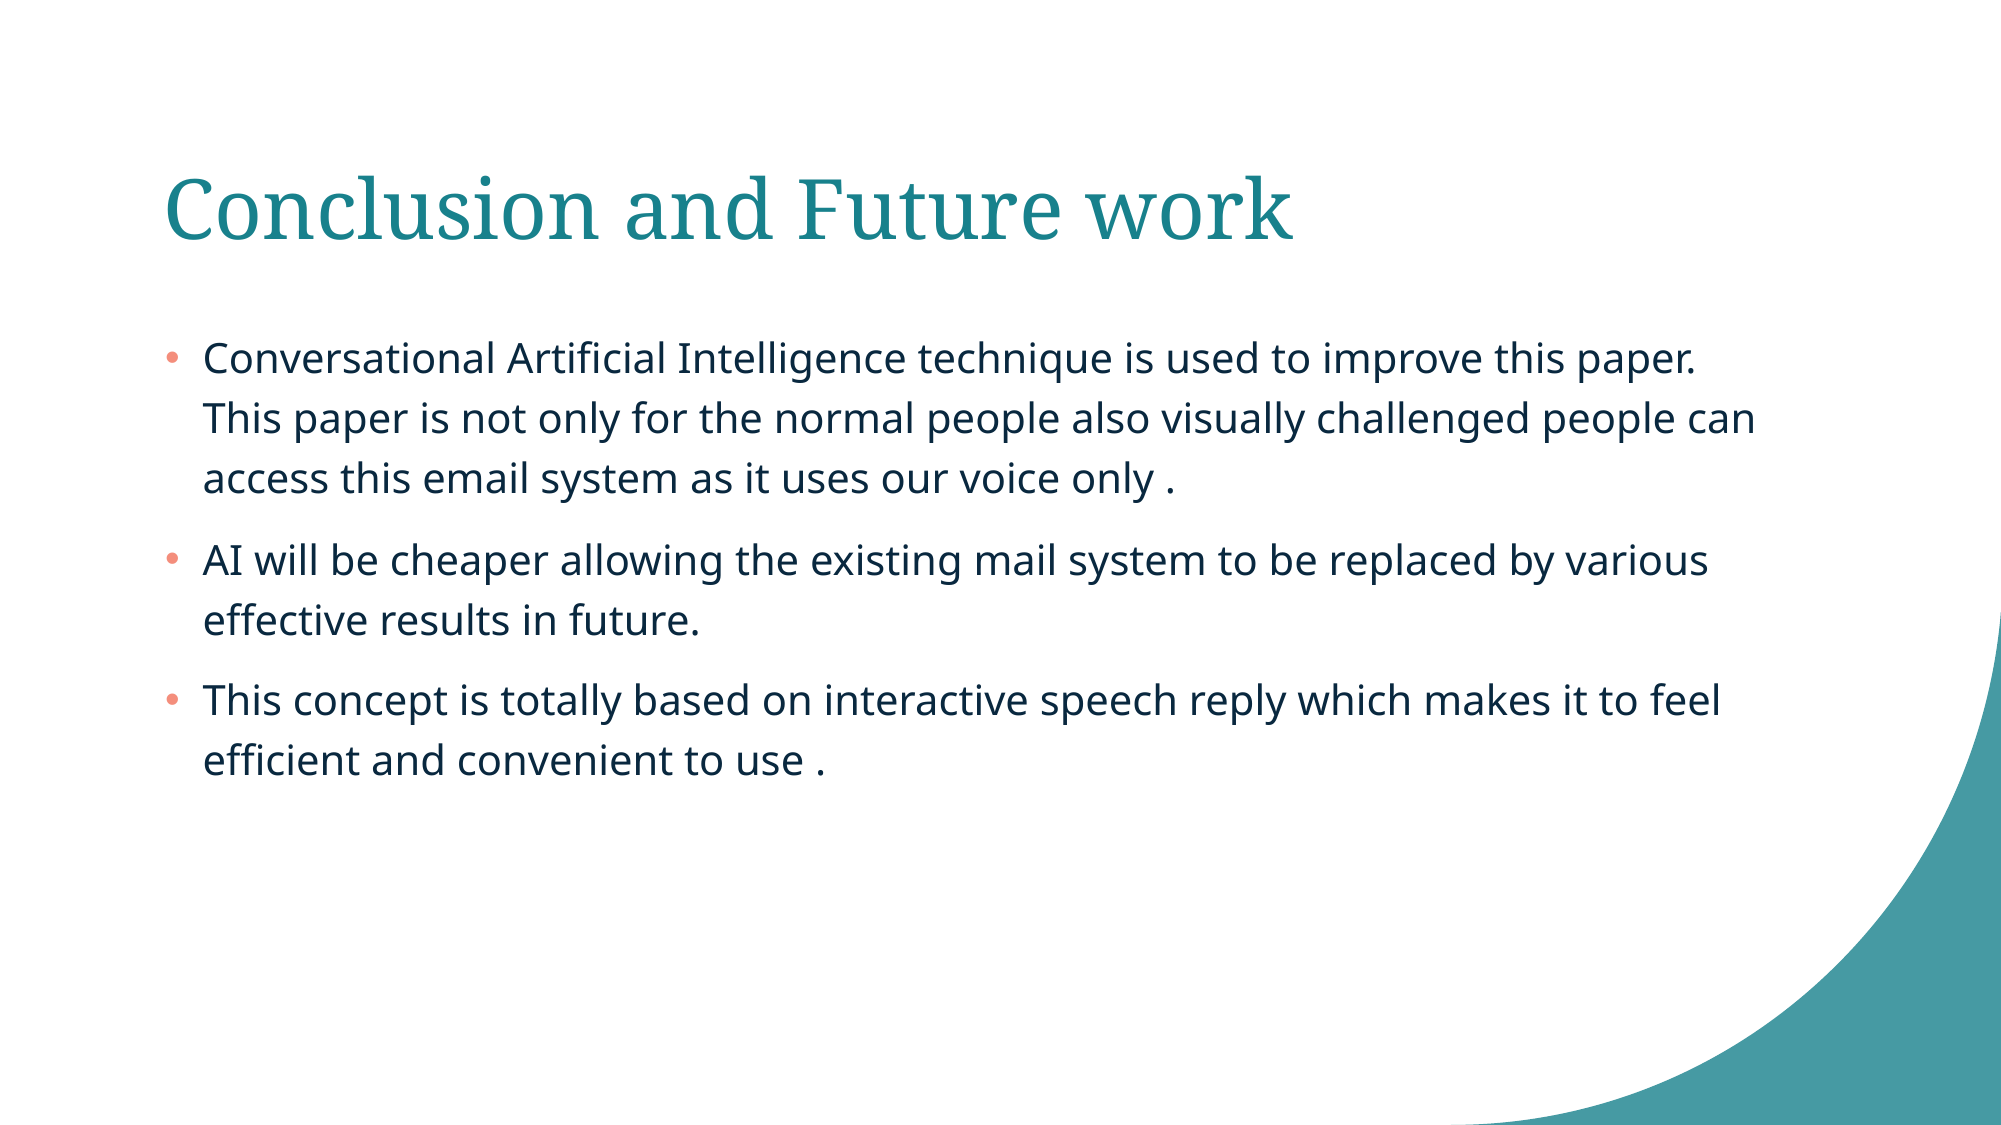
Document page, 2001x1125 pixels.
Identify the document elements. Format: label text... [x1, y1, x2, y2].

title Conclusion and Future work [148, 96, 1775, 315]
list Conversational Artificial Intelligence technique is used to improve this paper. This paper is not only for the normal people also visually challenged people can access this email system as it uses our voice only . AI will be cheaper allowing the existing mail system to be replaced by various effective results in future. This concept is totally based on interactive speech reply which makes it to feel efficient and convenient to use . [150, 314, 1777, 992]
